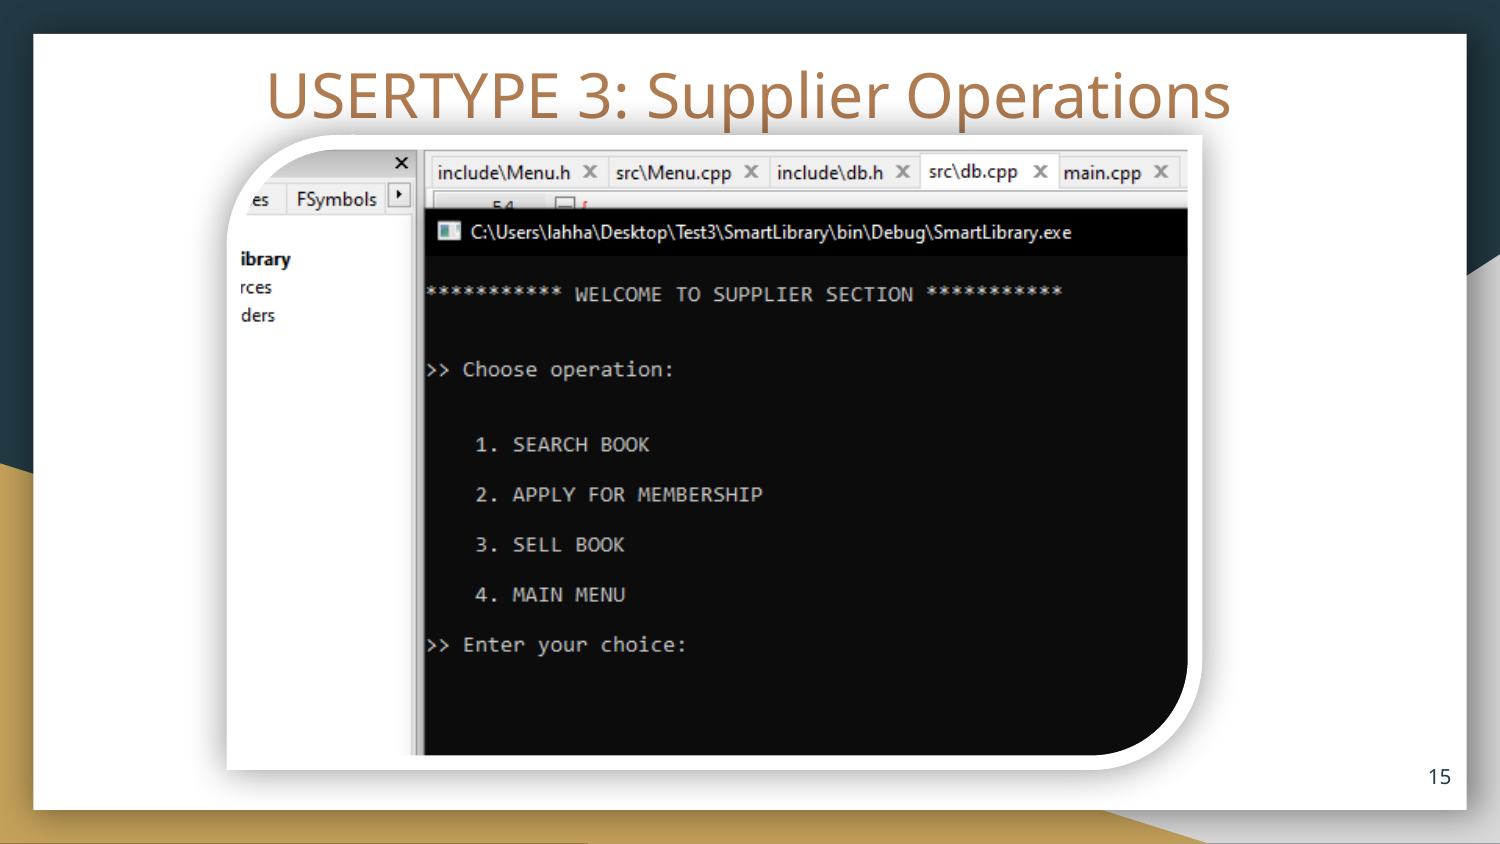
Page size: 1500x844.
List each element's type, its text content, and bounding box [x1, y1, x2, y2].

title USERTYPE 3: Supplier Operations [134, 41, 1366, 198]
picture [233, 142, 1196, 763]
slide_number 15 [1376, 745, 1467, 810]
